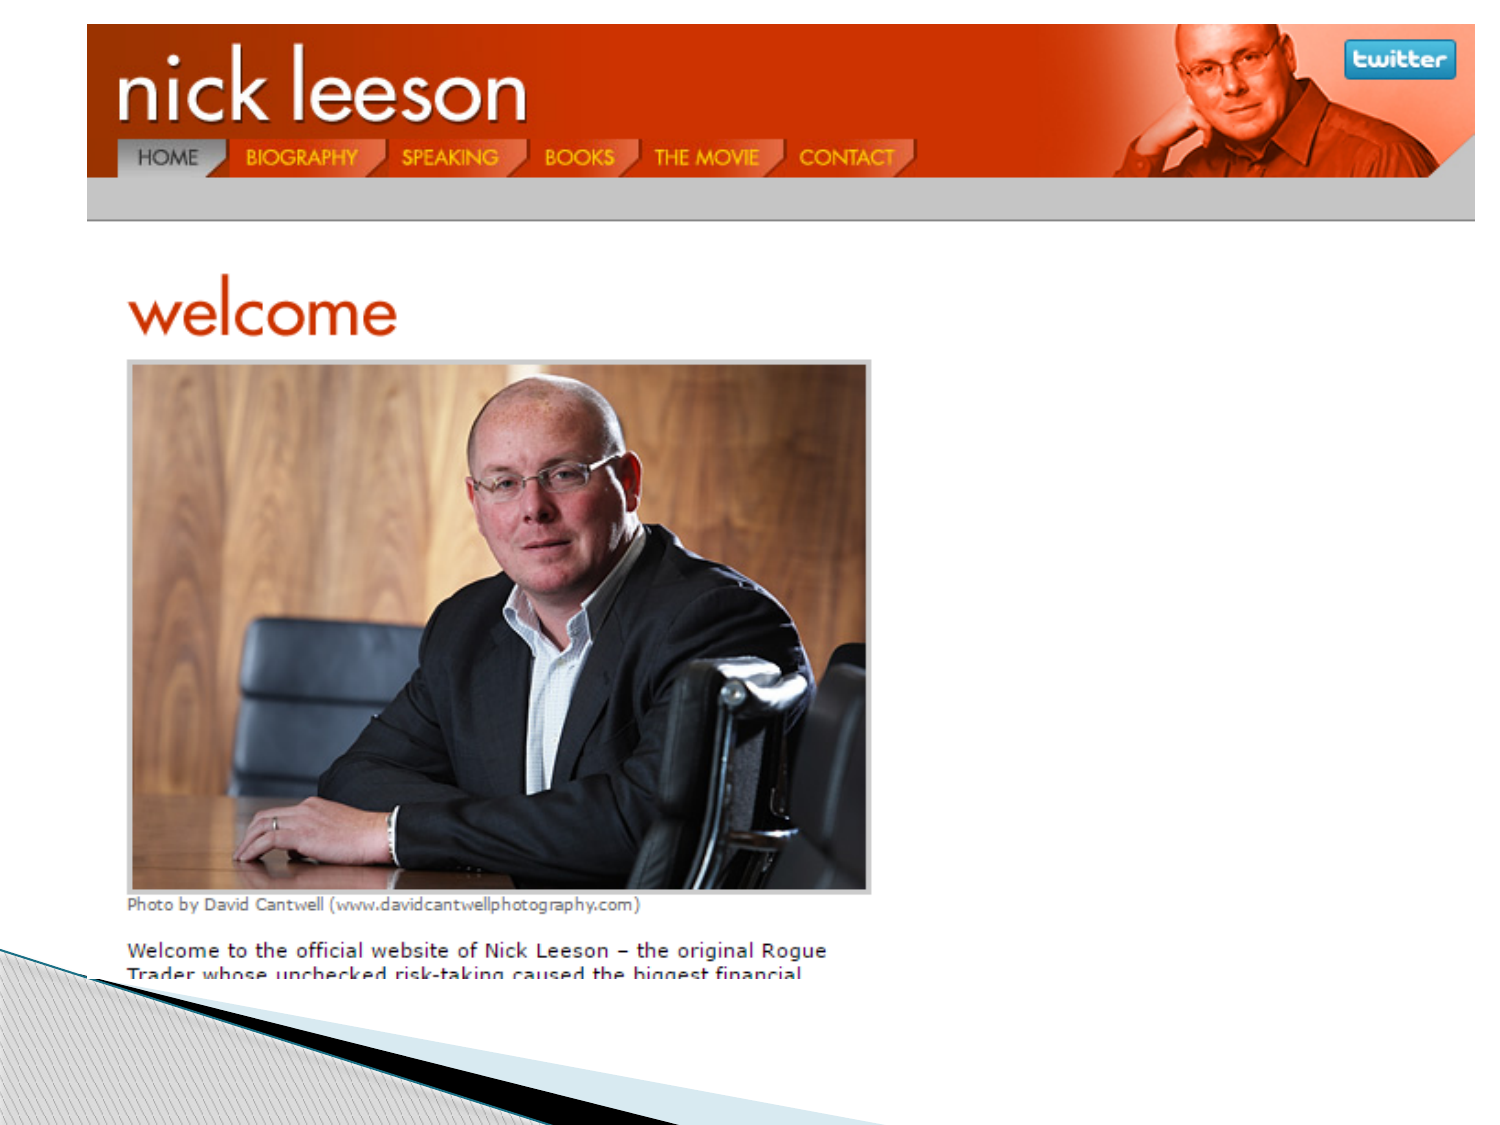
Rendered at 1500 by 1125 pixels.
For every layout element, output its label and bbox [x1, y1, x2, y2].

picture [87, 24, 1476, 979]
